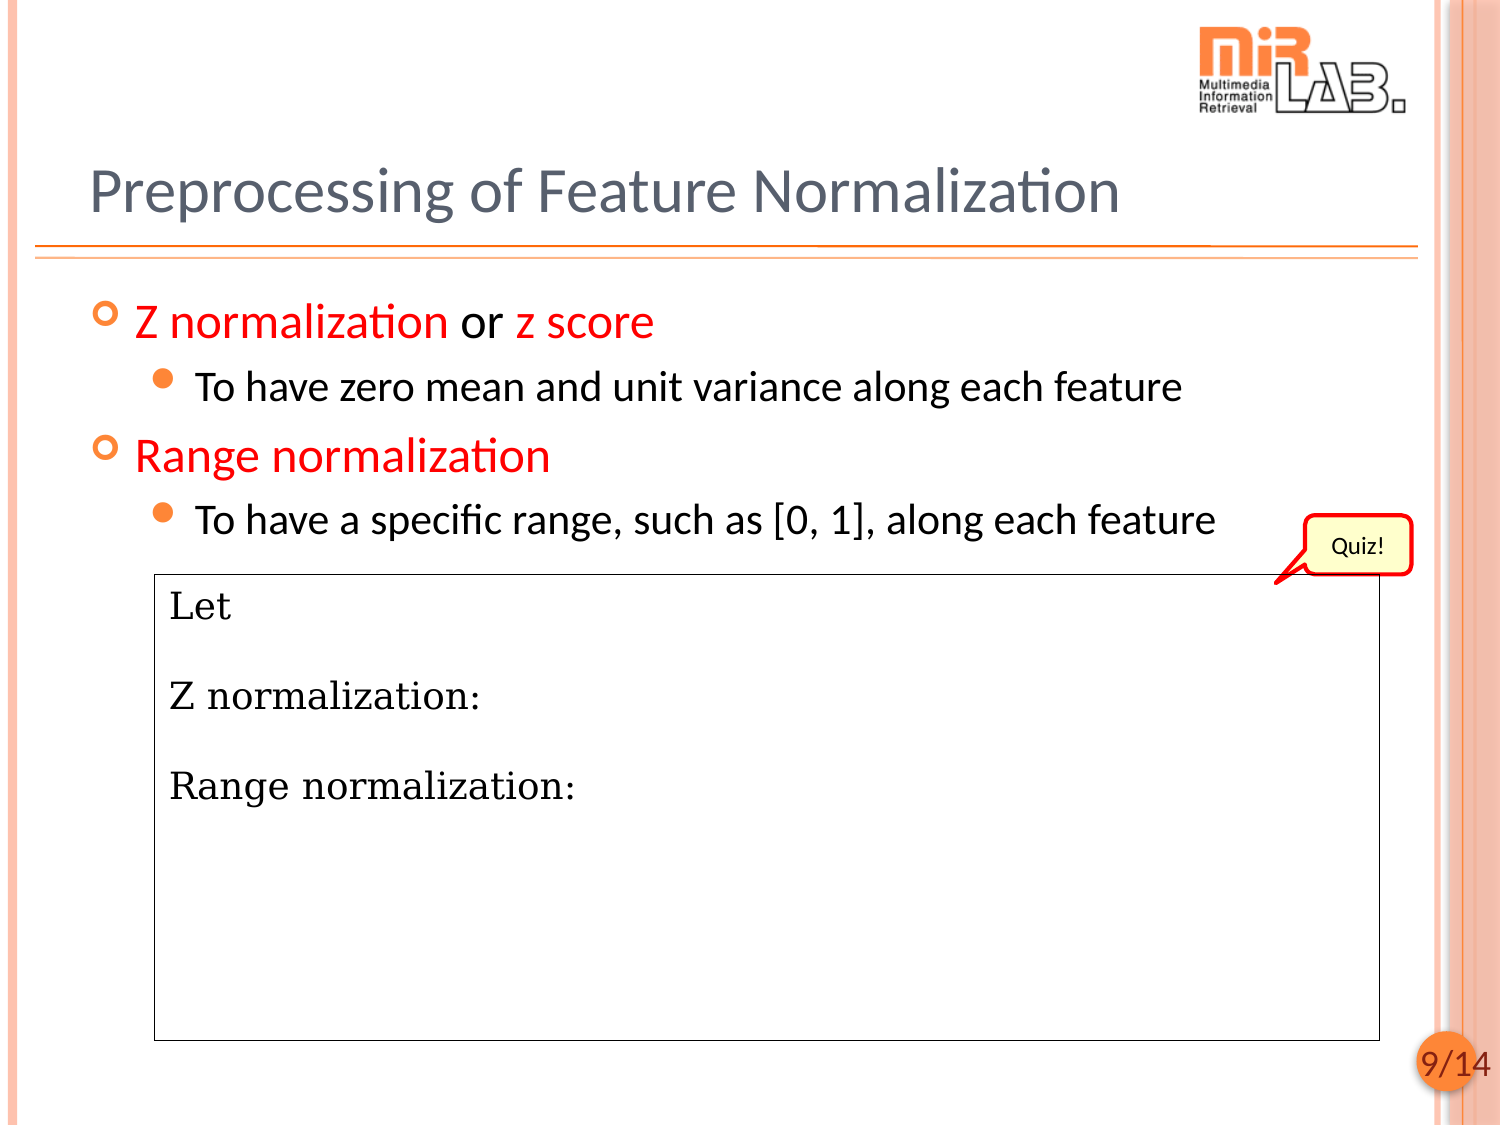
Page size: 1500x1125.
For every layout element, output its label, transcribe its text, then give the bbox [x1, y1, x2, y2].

text_box Quiz! [1274, 575, 1293, 585]
title Preprocessing of Feature Normalization [75, 45, 1300, 233]
list Z normalization or z score To have zero mean and unit variance along each feature Range normalization To have a specific range, such as [0, 1], along each feature [75, 281, 1300, 1062]
text_box Quiz! [1280, 513, 1414, 577]
picture [1195, 22, 1408, 118]
footer [1379, 380, 1440, 906]
